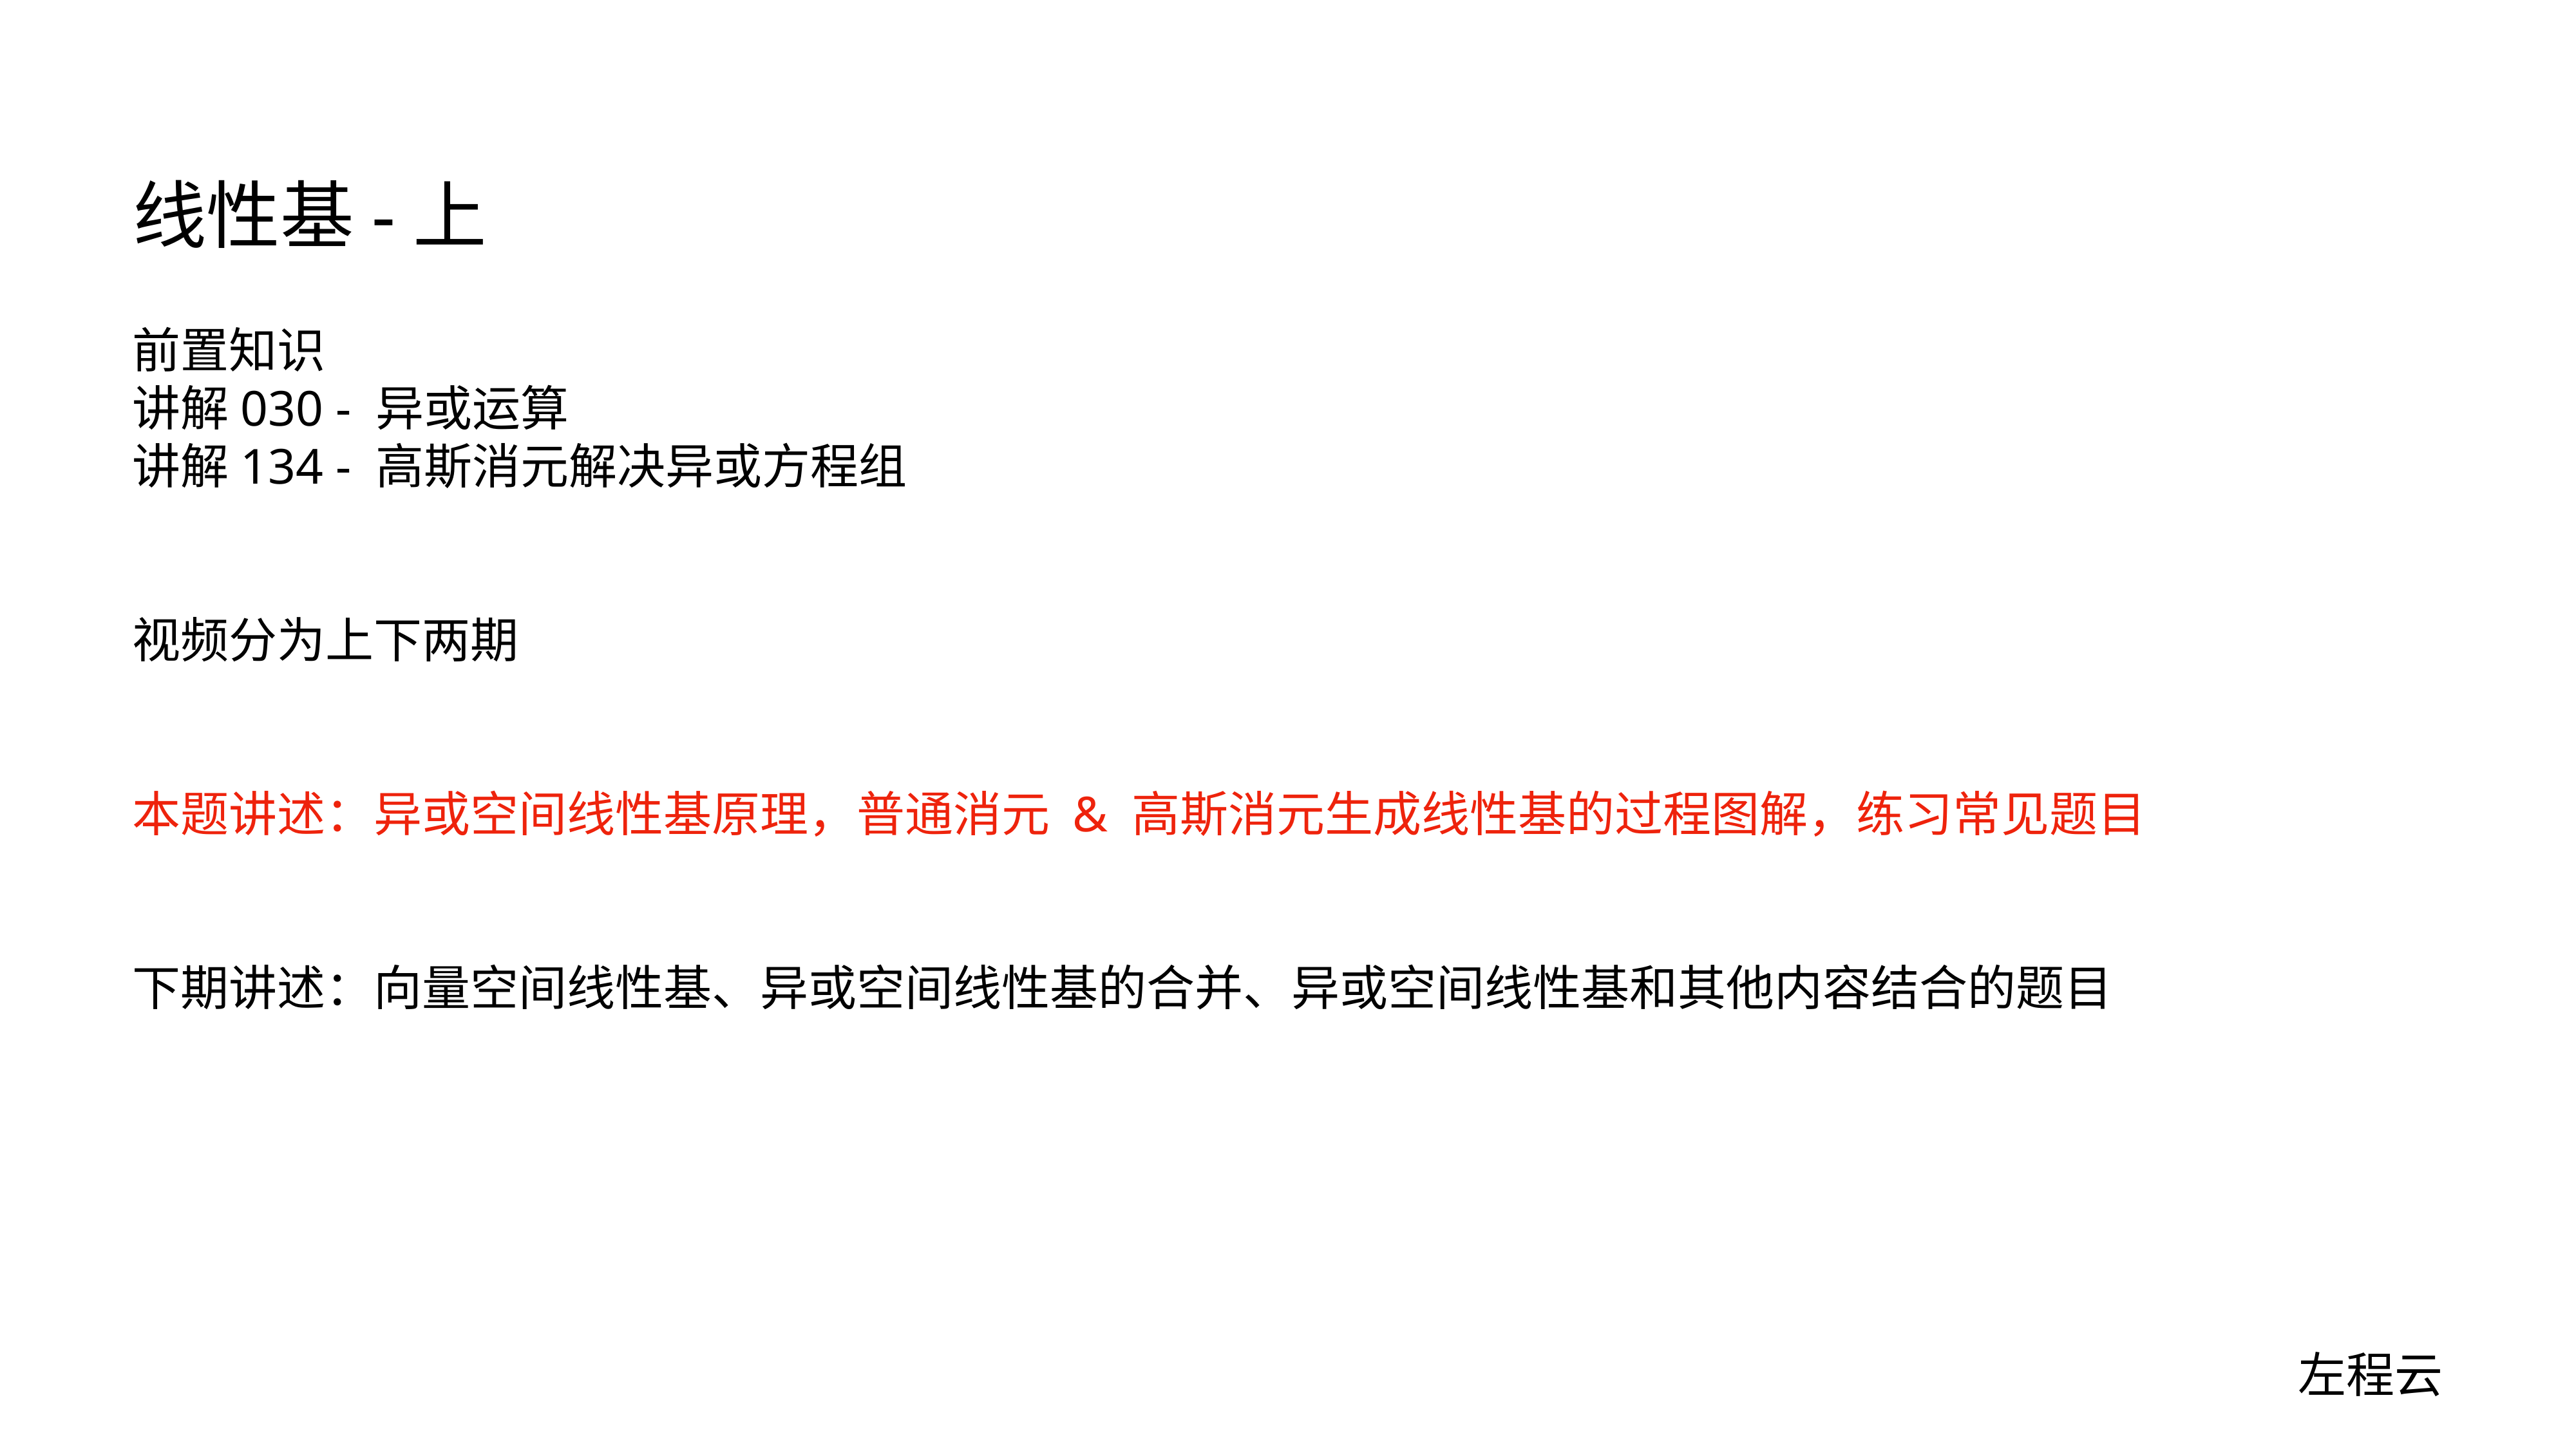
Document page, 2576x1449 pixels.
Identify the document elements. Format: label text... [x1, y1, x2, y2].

text_box 左程云 [127, 1339, 2449, 1408]
title 线性基-上 [127, 48, 2449, 263]
text_box 前置知识 讲解030 - 异或运算 讲解134 - 高斯消元解决异或方程组 视频分为上下两期 本题讲述：异或空间线性基原理，普通消元 & 高斯消元生成线性基的过程图解，练习常见题目 下期讲述：向量空间线性基、异或空间线性基的合并、异或空间线性基和其他内容结合的题目 [127, 314, 2449, 1304]
